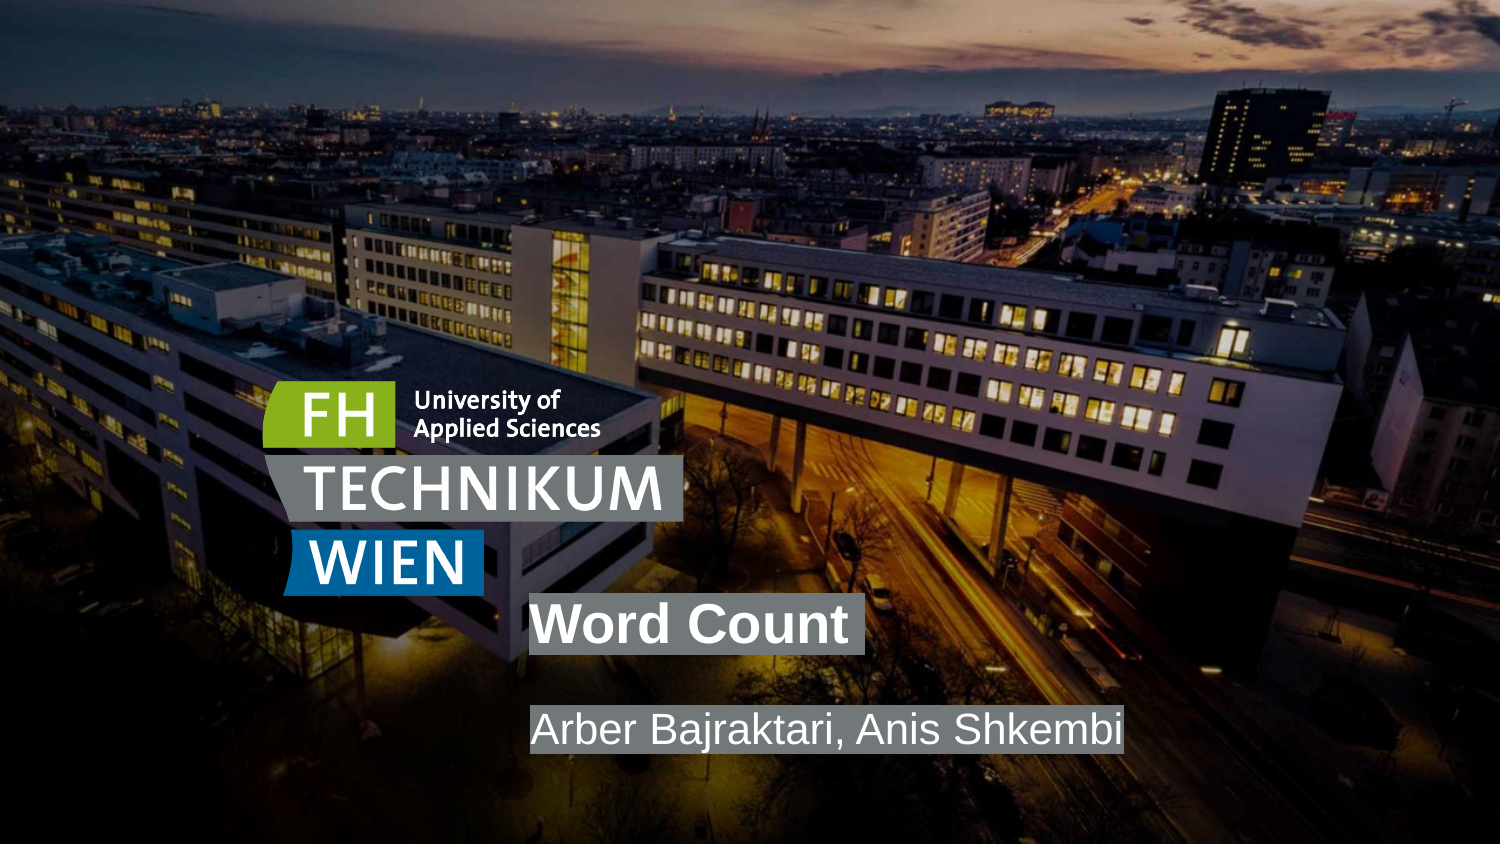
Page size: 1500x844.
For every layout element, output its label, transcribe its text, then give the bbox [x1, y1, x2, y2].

picture [0, 0, 1500, 844]
title Word Count [514, 590, 1476, 663]
list Arber Bajraktari, Anis Shkembi [515, 701, 1477, 761]
